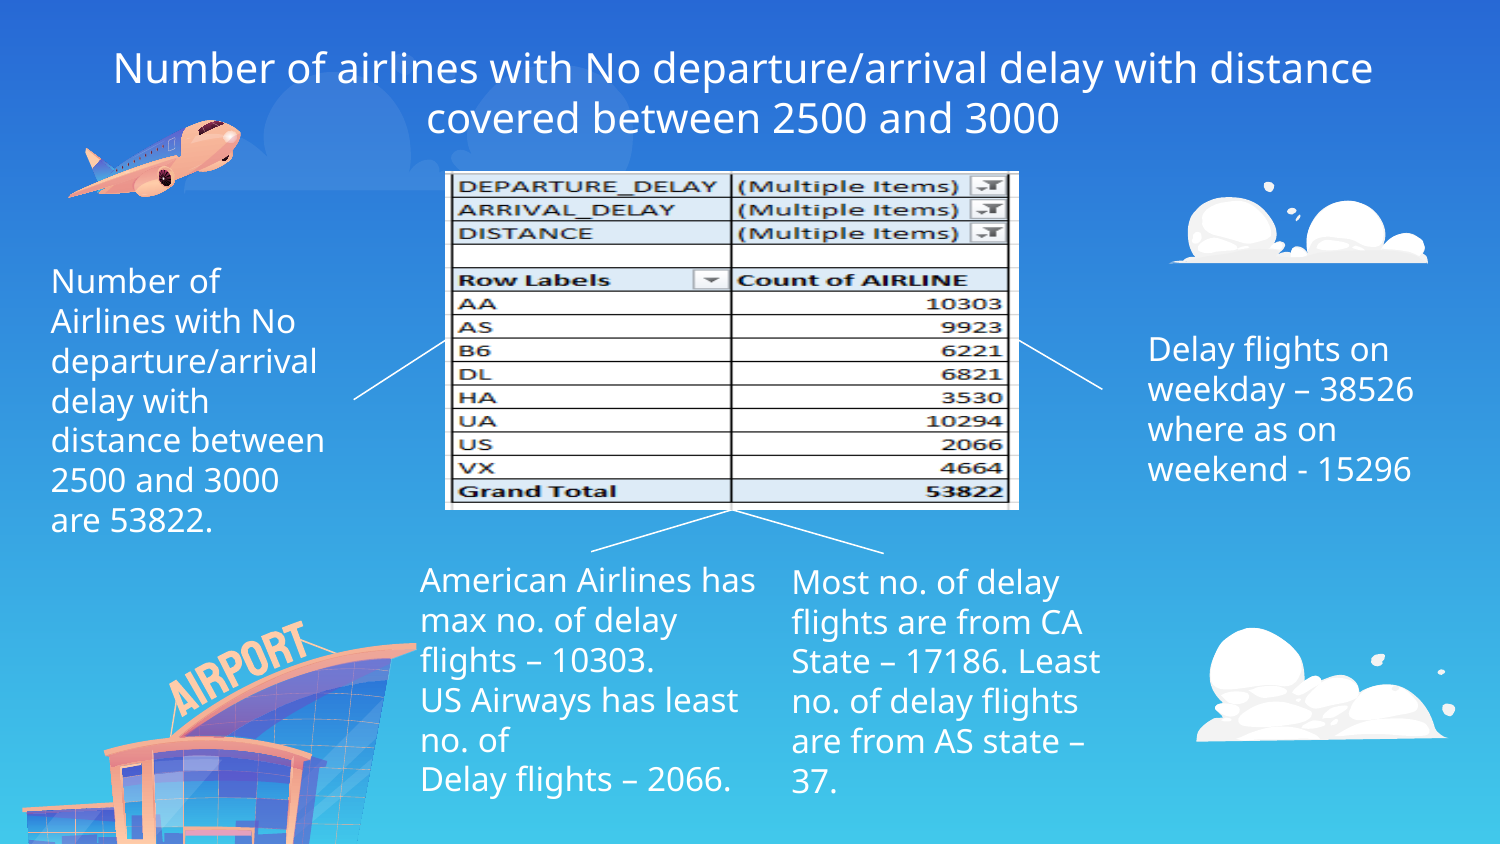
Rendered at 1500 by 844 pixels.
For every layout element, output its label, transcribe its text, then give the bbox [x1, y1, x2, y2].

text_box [731, 518, 884, 554]
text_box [1024, 340, 1103, 390]
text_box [61, 126, 249, 200]
text_box Delay flights on weekday – 38526 where as on weekend - 15296 [1132, 320, 1459, 496]
title Number of airlines with No departure/arrival delay with distance covered between 2500 and 3000 [28, 56, 1459, 127]
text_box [353, 340, 439, 400]
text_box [22, 620, 417, 844]
picture [444, 170, 1020, 510]
title Number of Airlines with No departure/arrival delay with distance between 2500 and 3000 are 53822. [35, 301, 354, 499]
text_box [590, 518, 726, 552]
text_box American Airlines has max no. of delay flights – 10303. US Airways has least no. of Delay flights – 2066. [404, 551, 776, 806]
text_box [1168, 181, 1429, 265]
text_box Most no. of delay flights are from CA State – 17186. Least no. of delay flights are from AS state – 37. [776, 553, 1149, 808]
